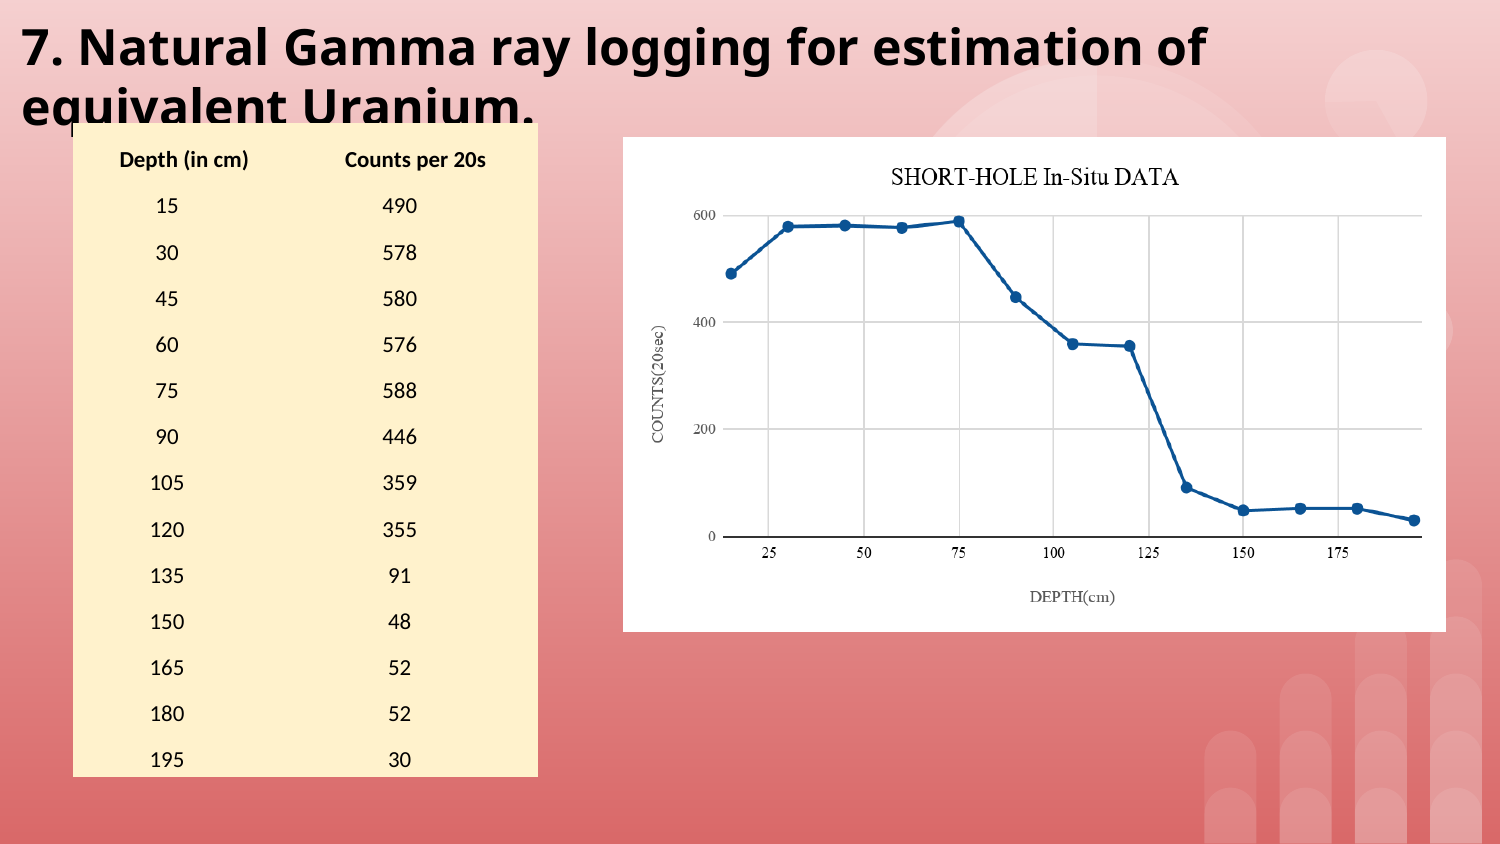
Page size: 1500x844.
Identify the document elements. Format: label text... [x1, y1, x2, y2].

table_cell 578 [262, 223, 538, 269]
table_cell 446 [262, 407, 538, 453]
table_cell 30 [73, 223, 262, 269]
table_cell 490 [262, 176, 538, 223]
picture [623, 137, 1447, 632]
table_cell 576 [262, 315, 538, 361]
table_cell 195 [73, 731, 262, 777]
table_cell 580 [262, 269, 538, 315]
table_cell 120 [73, 500, 262, 546]
table_cell 355 [262, 500, 538, 546]
table_header Depth (in cm) [73, 123, 262, 176]
table_cell 15 [73, 176, 262, 223]
table_cell 48 [262, 592, 538, 638]
table_cell 165 [73, 638, 262, 684]
table_cell 150 [73, 592, 262, 638]
table_cell 135 [73, 546, 262, 592]
table_cell 90 [73, 407, 262, 453]
table_cell 52 [262, 684, 538, 731]
table_cell 105 [73, 453, 262, 500]
table_cell 30 [262, 731, 538, 777]
table_cell 359 [262, 453, 538, 500]
table_cell 45 [73, 269, 262, 315]
text_box 7. Natural Gamma ray logging for estimation of equivalent Uranium. [6, 0, 1470, 61]
table_cell 52 [262, 638, 538, 684]
table_cell 180 [73, 684, 262, 731]
table_header Counts per 20s [262, 123, 538, 176]
table_cell 588 [262, 361, 538, 407]
table_cell 60 [73, 315, 262, 361]
table_cell 75 [73, 361, 262, 407]
table_cell 91 [262, 546, 538, 592]
